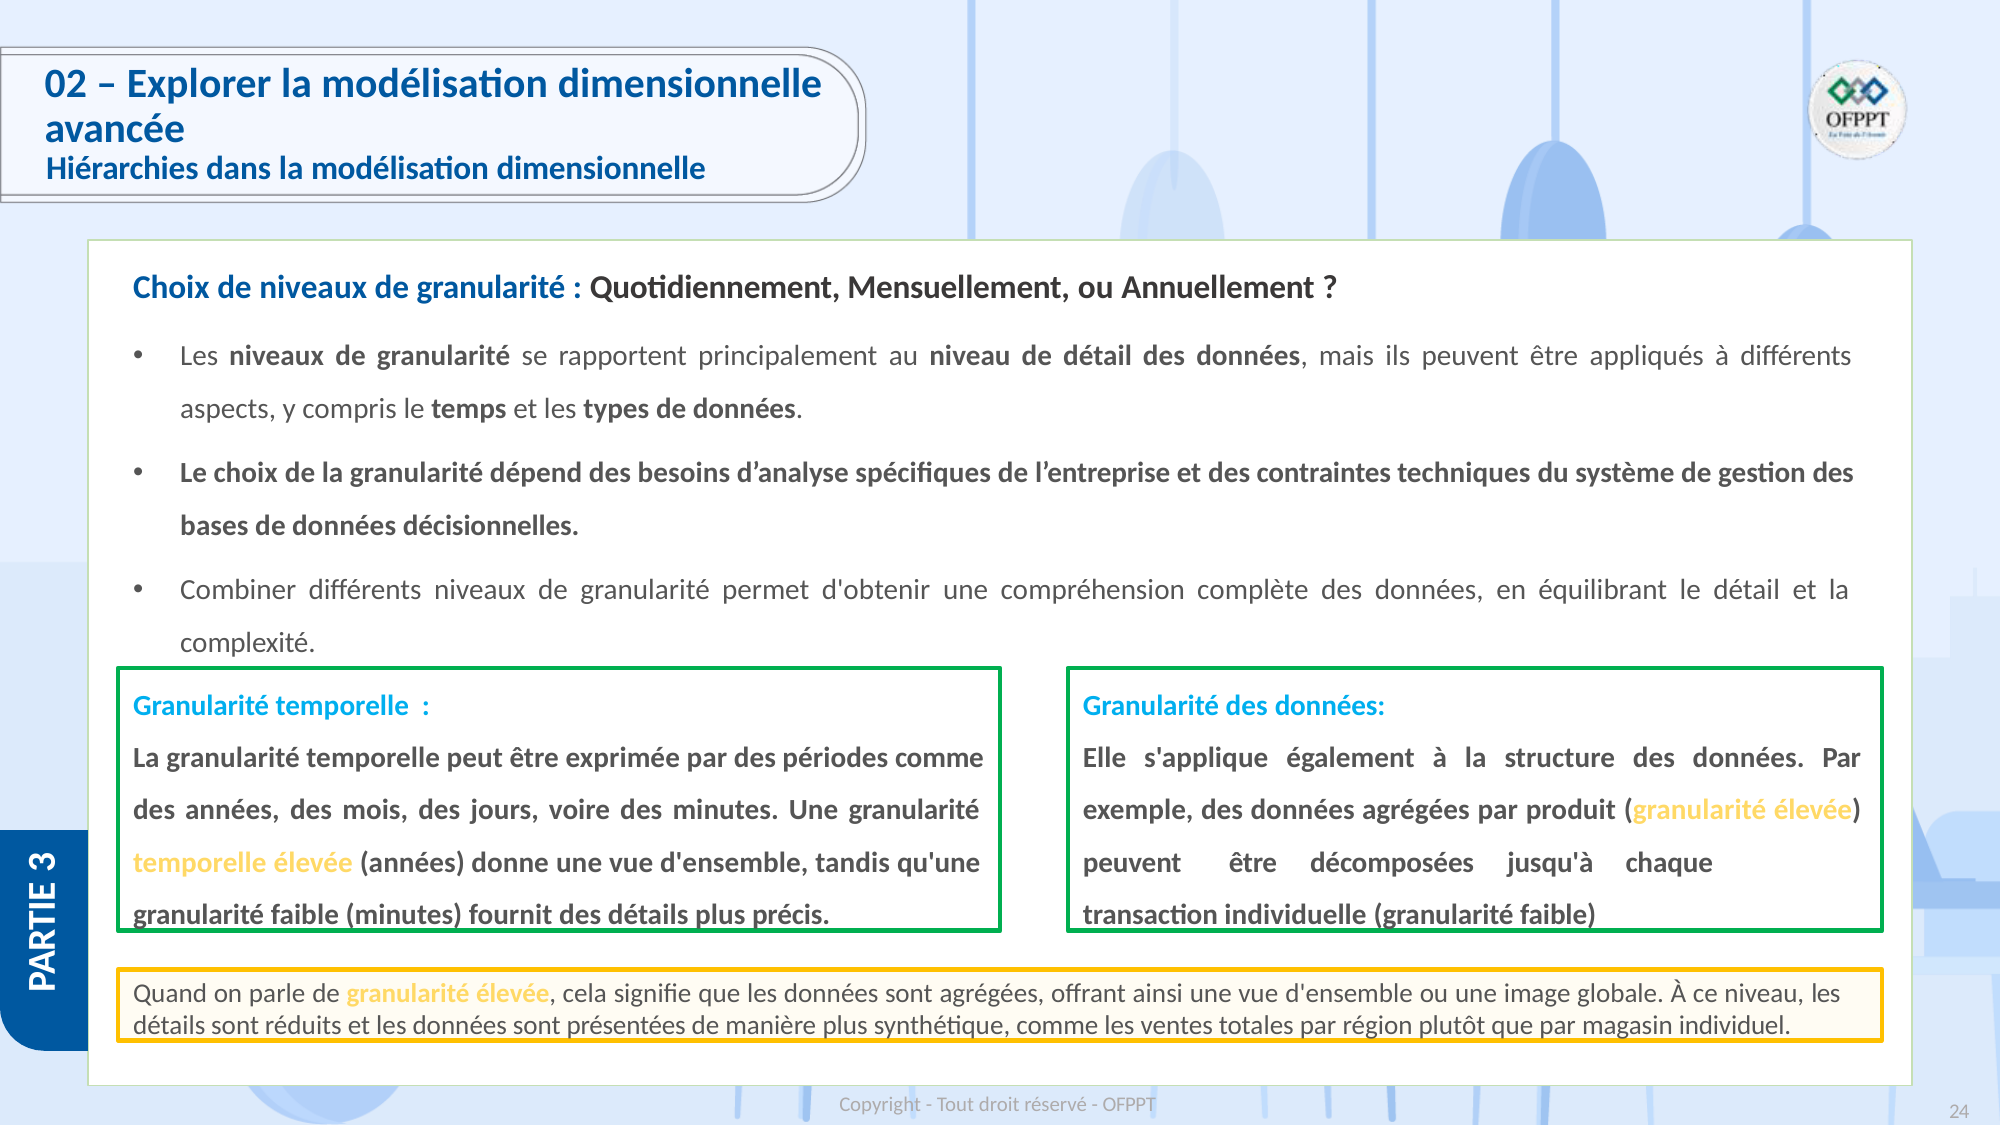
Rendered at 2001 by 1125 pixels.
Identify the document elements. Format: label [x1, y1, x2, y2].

text_box [0, 0, 2000, 1125]
picture [1803, 56, 1913, 164]
